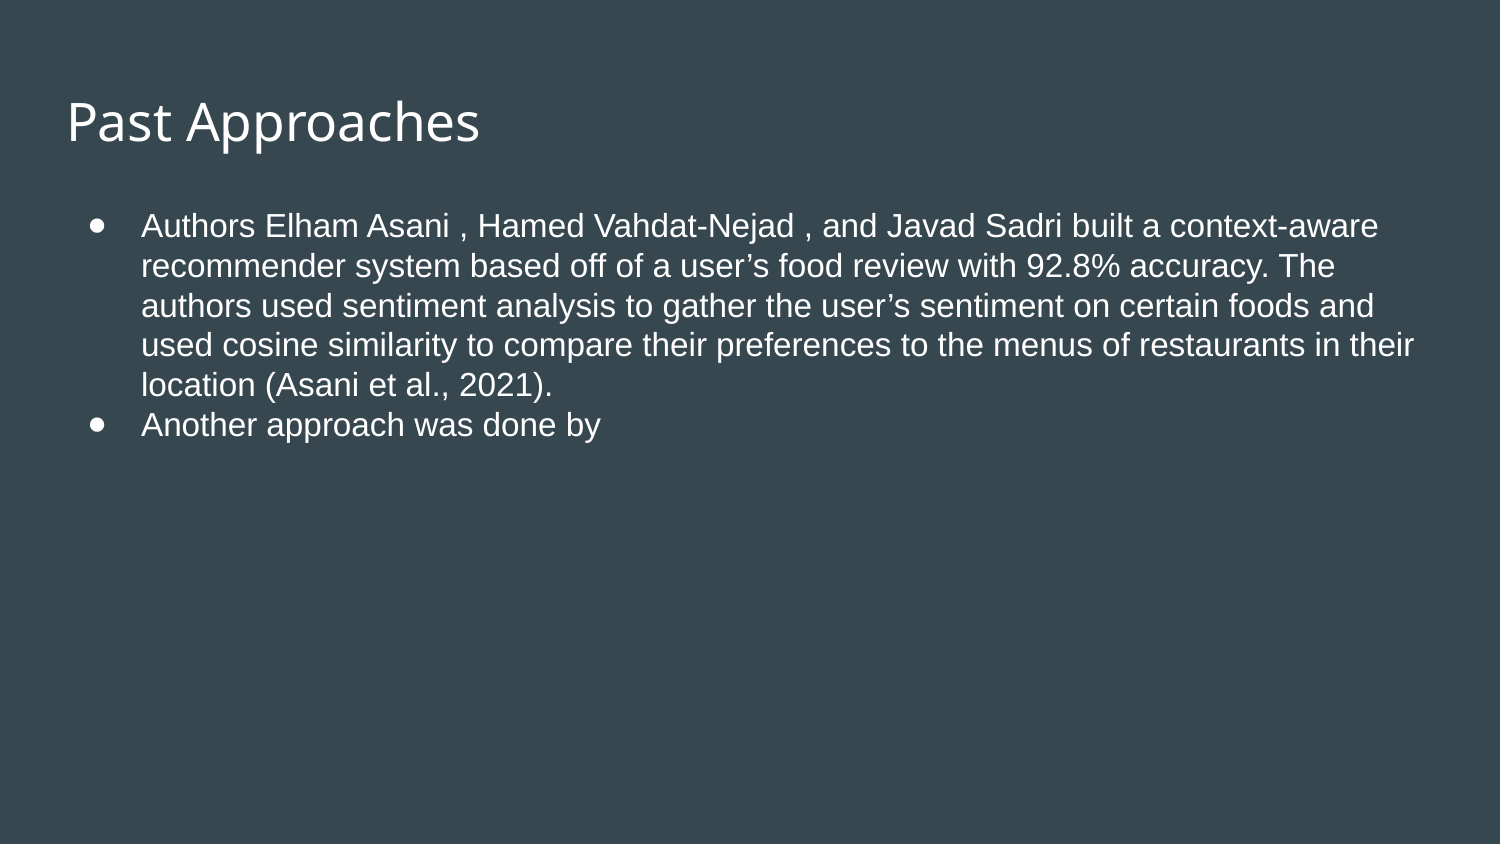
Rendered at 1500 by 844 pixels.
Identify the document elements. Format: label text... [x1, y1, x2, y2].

list Authors Elham Asani , Hamed Vahdat-Nejad , and Javad Sadri built a context-aware recommender system based off of a user’s food review with 92.8% accuracy. The authors used sentiment analysis to gather the user’s sentiment on certain foods and used cosine similarity to compare their preferences to the menus of restaurants in their location (Asani et al., 2021). Another approach was done by [51, 189, 1449, 750]
title Past Approaches [51, 72, 1449, 167]
